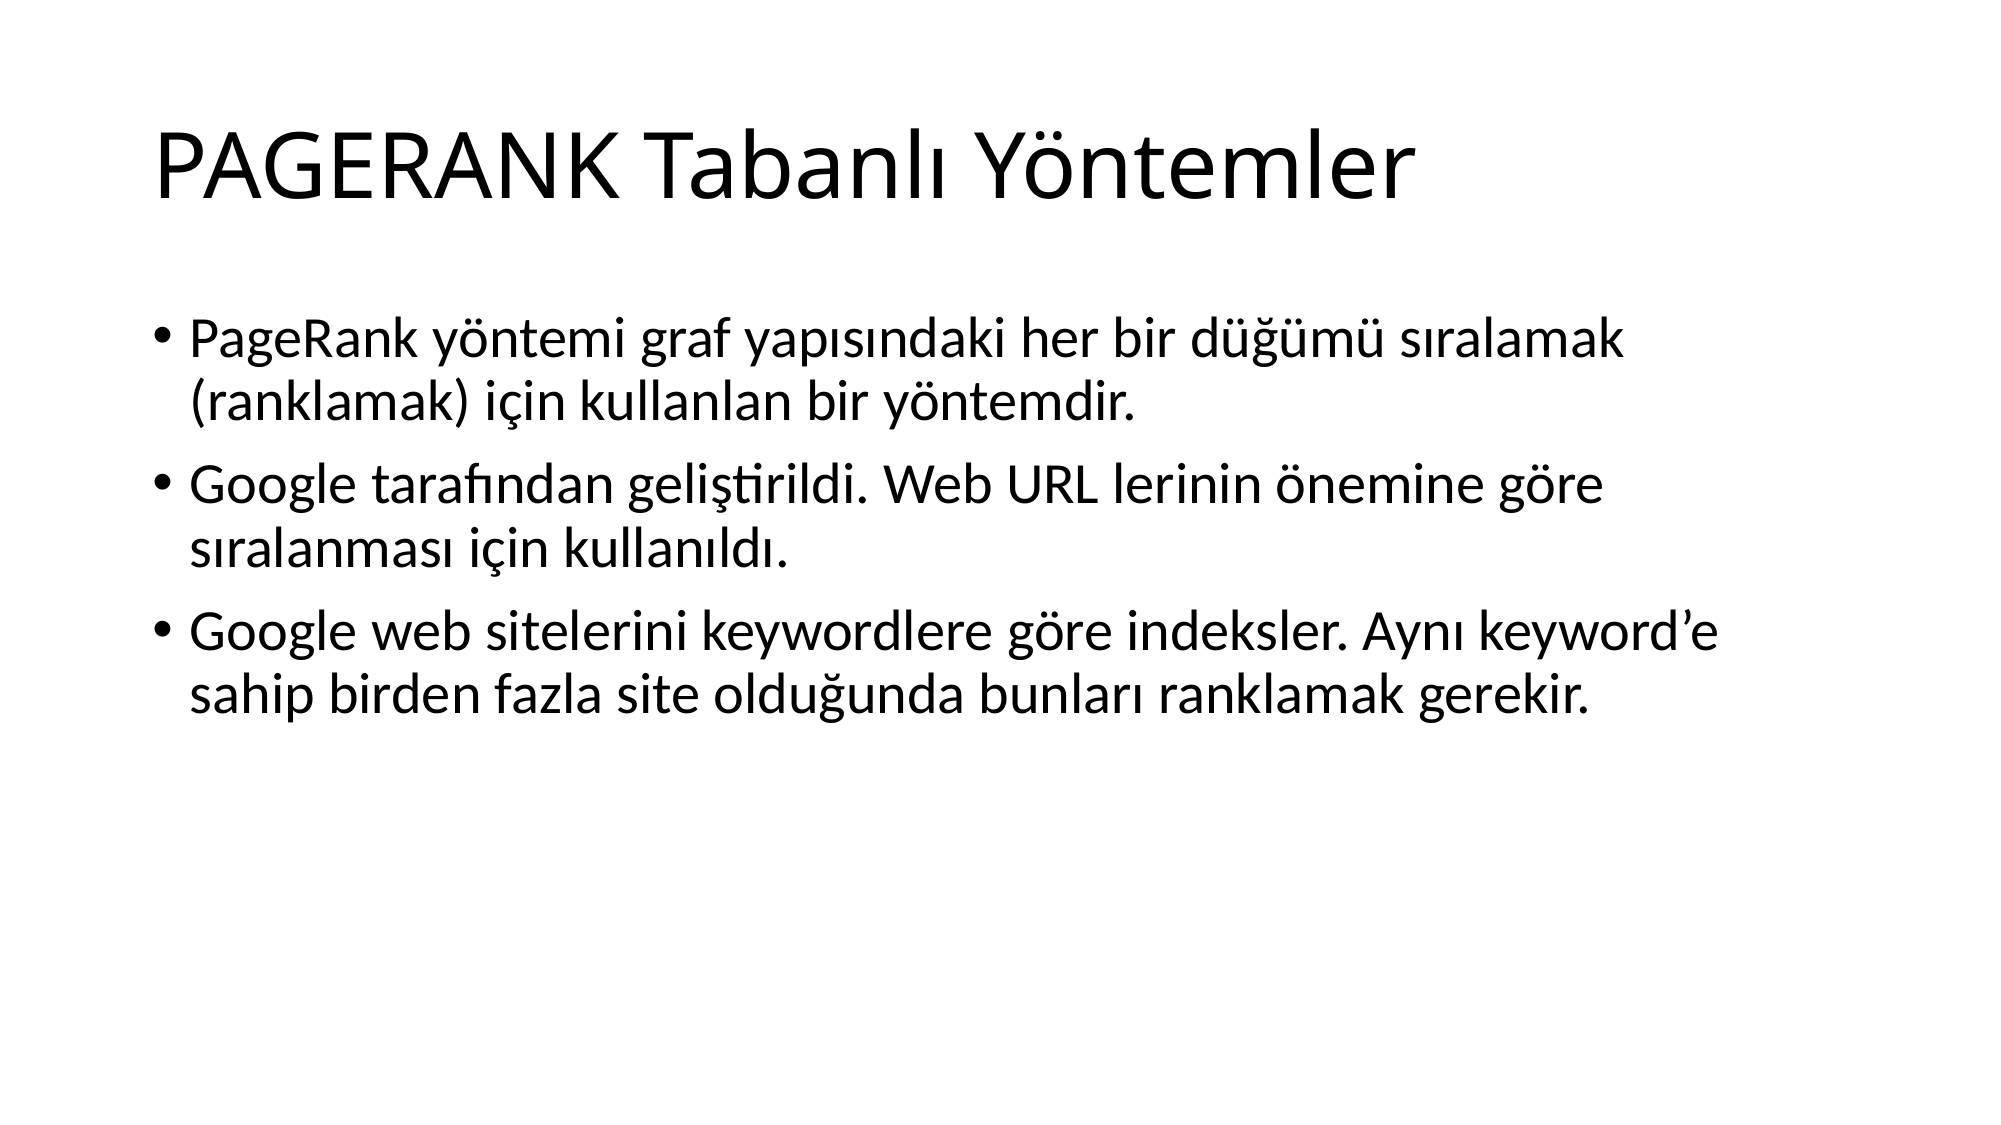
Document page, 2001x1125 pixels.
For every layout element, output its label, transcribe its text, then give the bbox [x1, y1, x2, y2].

title PAGERANK Tabanlı Yöntemler [137, 59, 1863, 278]
list PageRank yöntemi graf yapısındaki her bir düğümü sıralamak (ranklamak) için kullanlan bir yöntemdir. Google tarafından geliştirildi. Web URL lerinin önemine göre sıralanması için kullanıldı. Google web sitelerini keywordlere göre indeksler. Aynı keyword’e sahip birden fazla site olduğunda bunları ranklamak gerekir. [137, 299, 1863, 1014]
